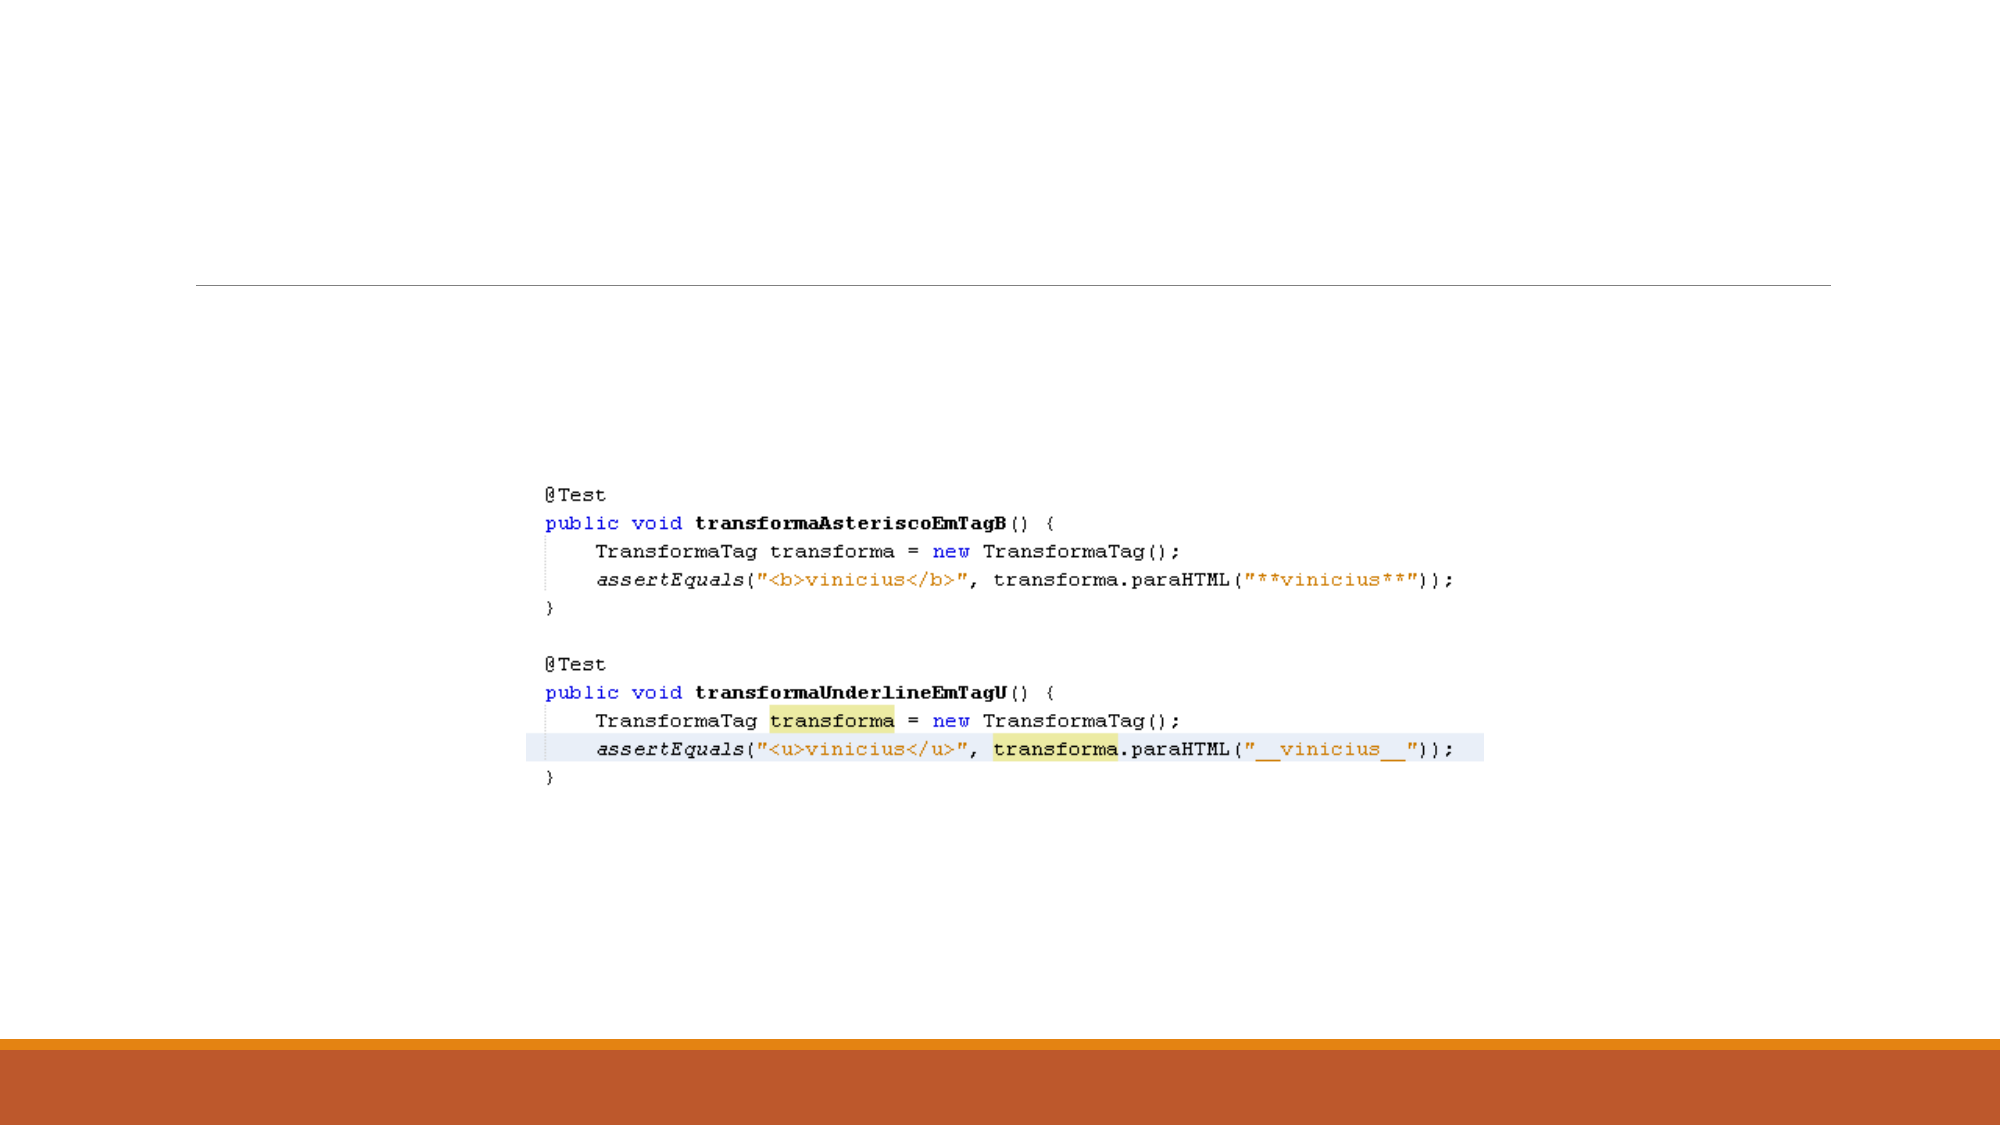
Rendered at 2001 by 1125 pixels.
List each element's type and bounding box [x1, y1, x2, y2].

list [525, 472, 1485, 793]
